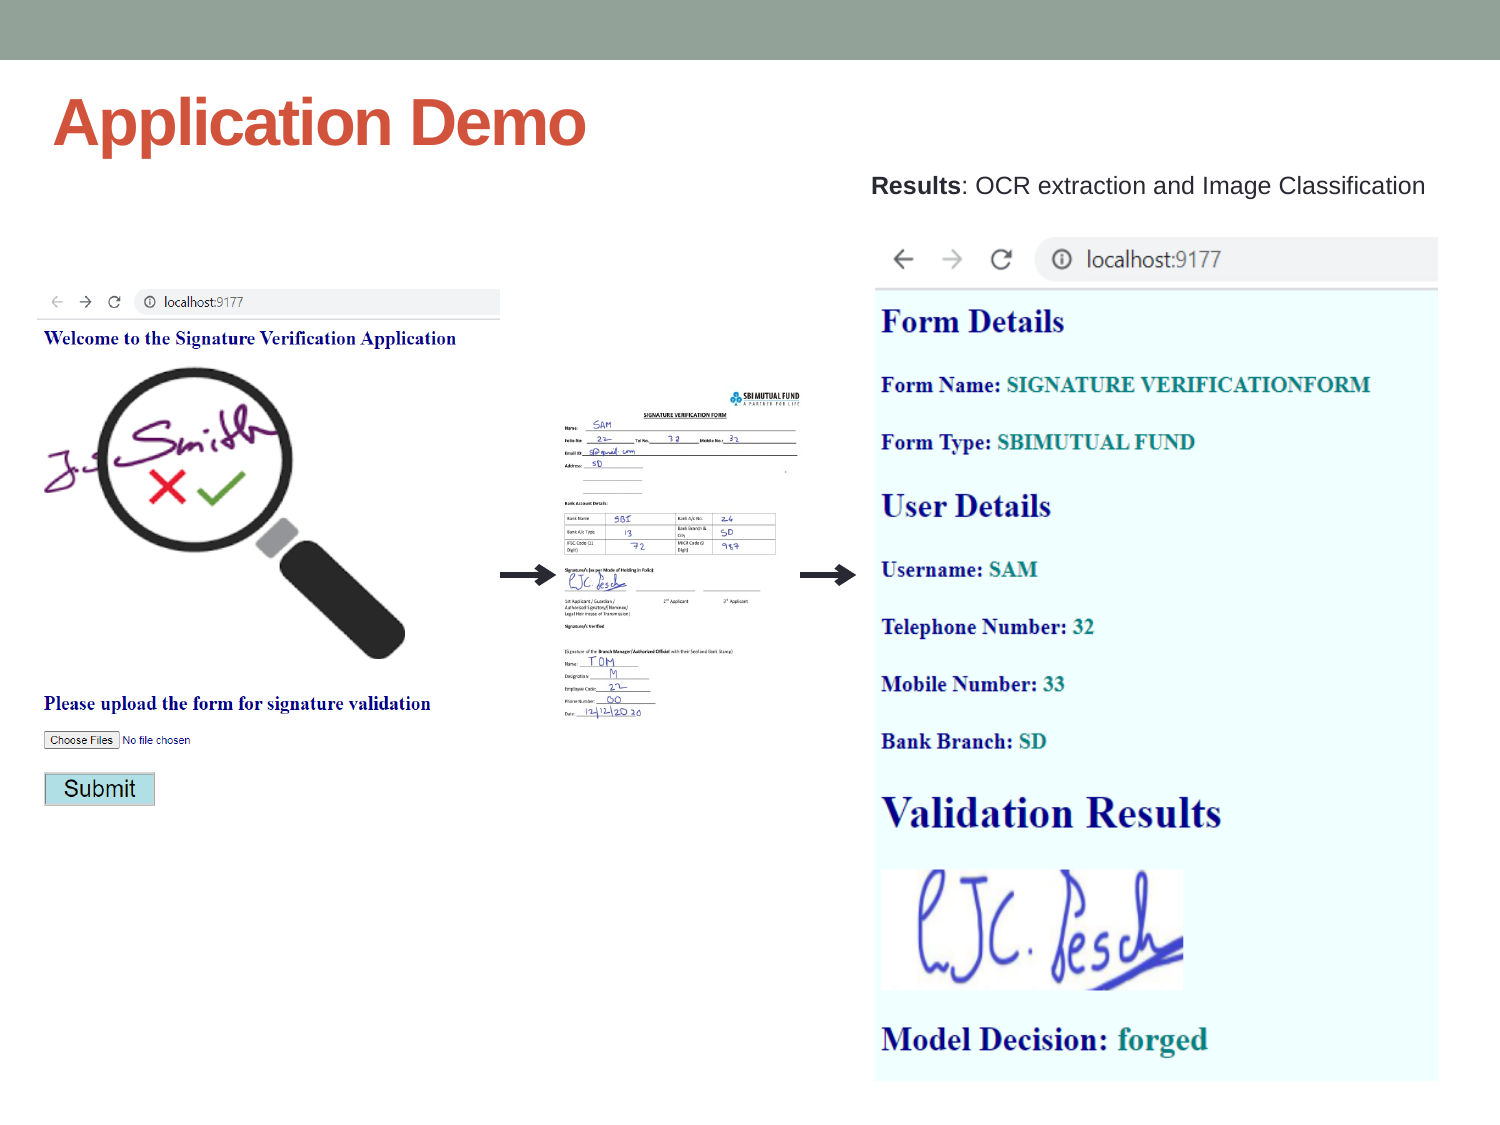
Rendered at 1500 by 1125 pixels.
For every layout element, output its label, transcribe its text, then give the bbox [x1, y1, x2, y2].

title Application Demo [37, 75, 1388, 163]
text_box Results: OCR extraction and Image Classification [856, 162, 1475, 208]
picture [37, 287, 501, 832]
picture [549, 375, 813, 744]
picture [874, 237, 1438, 1081]
